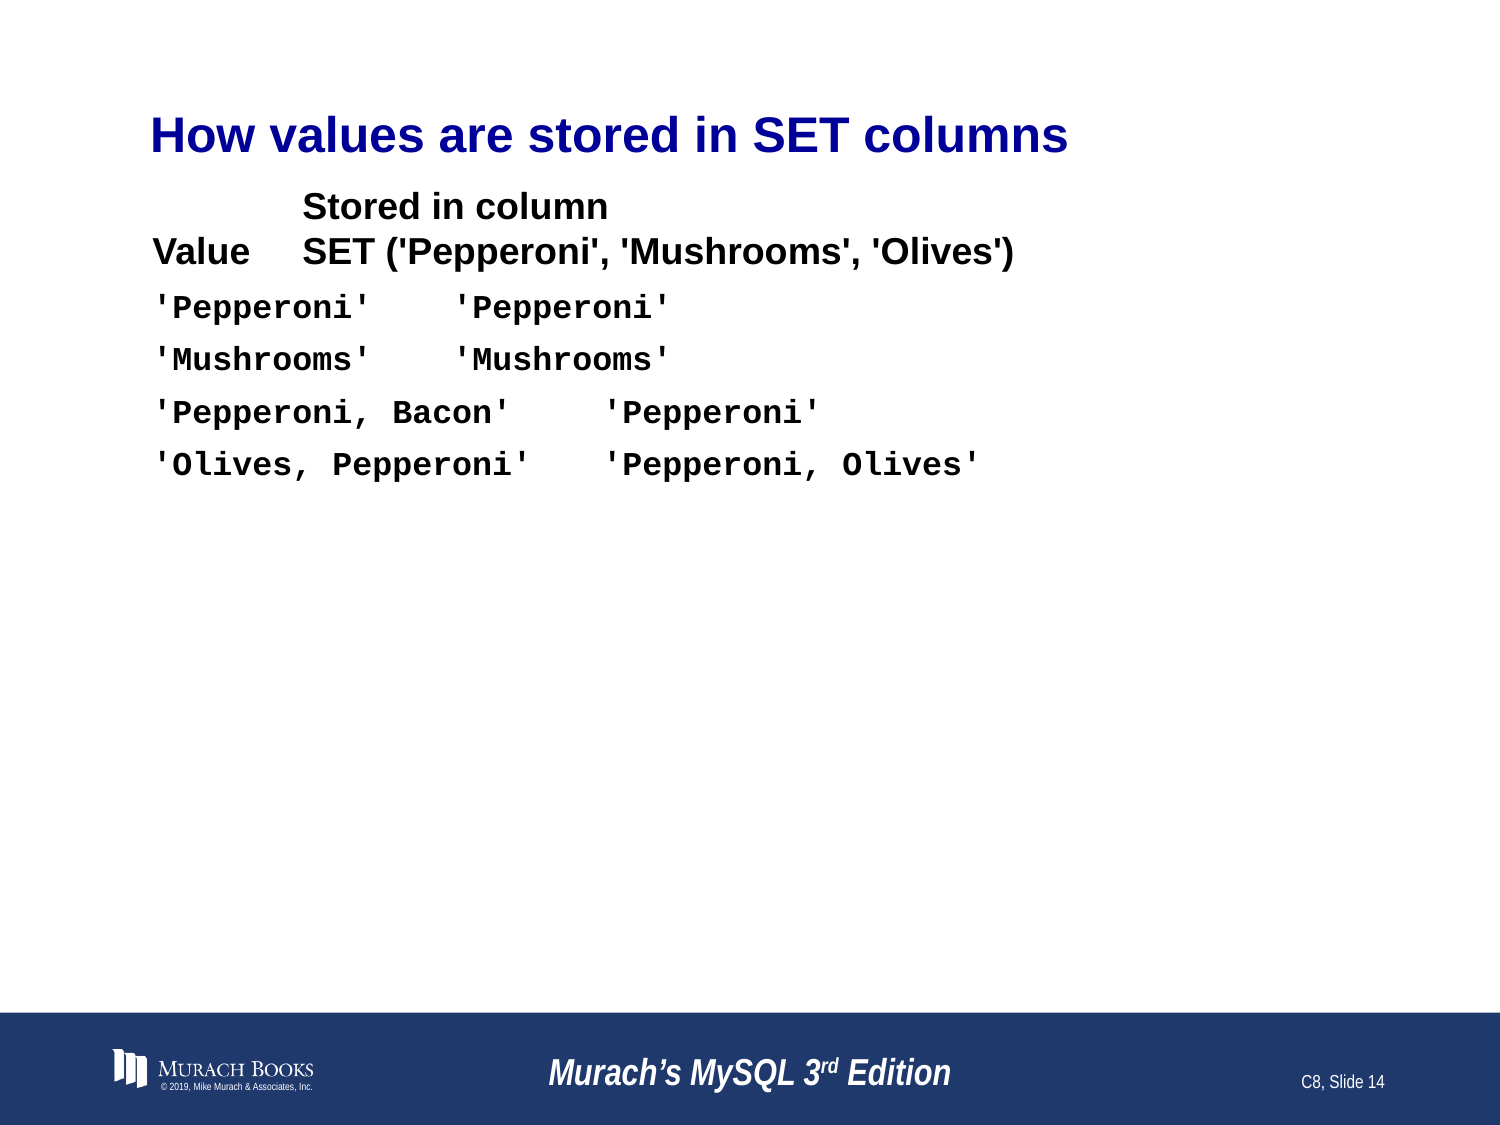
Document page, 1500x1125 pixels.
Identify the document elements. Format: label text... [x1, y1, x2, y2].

list Stored in column Value SET ('Pepperoni', 'Mushrooms', 'Olives') 'Pepperoni' 'Pepperoni' 'Mushrooms' 'Mushrooms' 'Pepperoni, Bacon' 'Pepperoni' 'Olives, Pepperoni' 'Pepperoni, Olives' [137, 174, 1350, 975]
slide_number Murach’s MySQL 3rd Edition [463, 1025, 1050, 1100]
footer © 2019, Mike Murach & Associates, Inc. [12, 1025, 463, 1100]
title How values are stored in SET columns [150, 102, 1350, 164]
slide_number C8, Slide 14 [1087, 1025, 1400, 1100]
